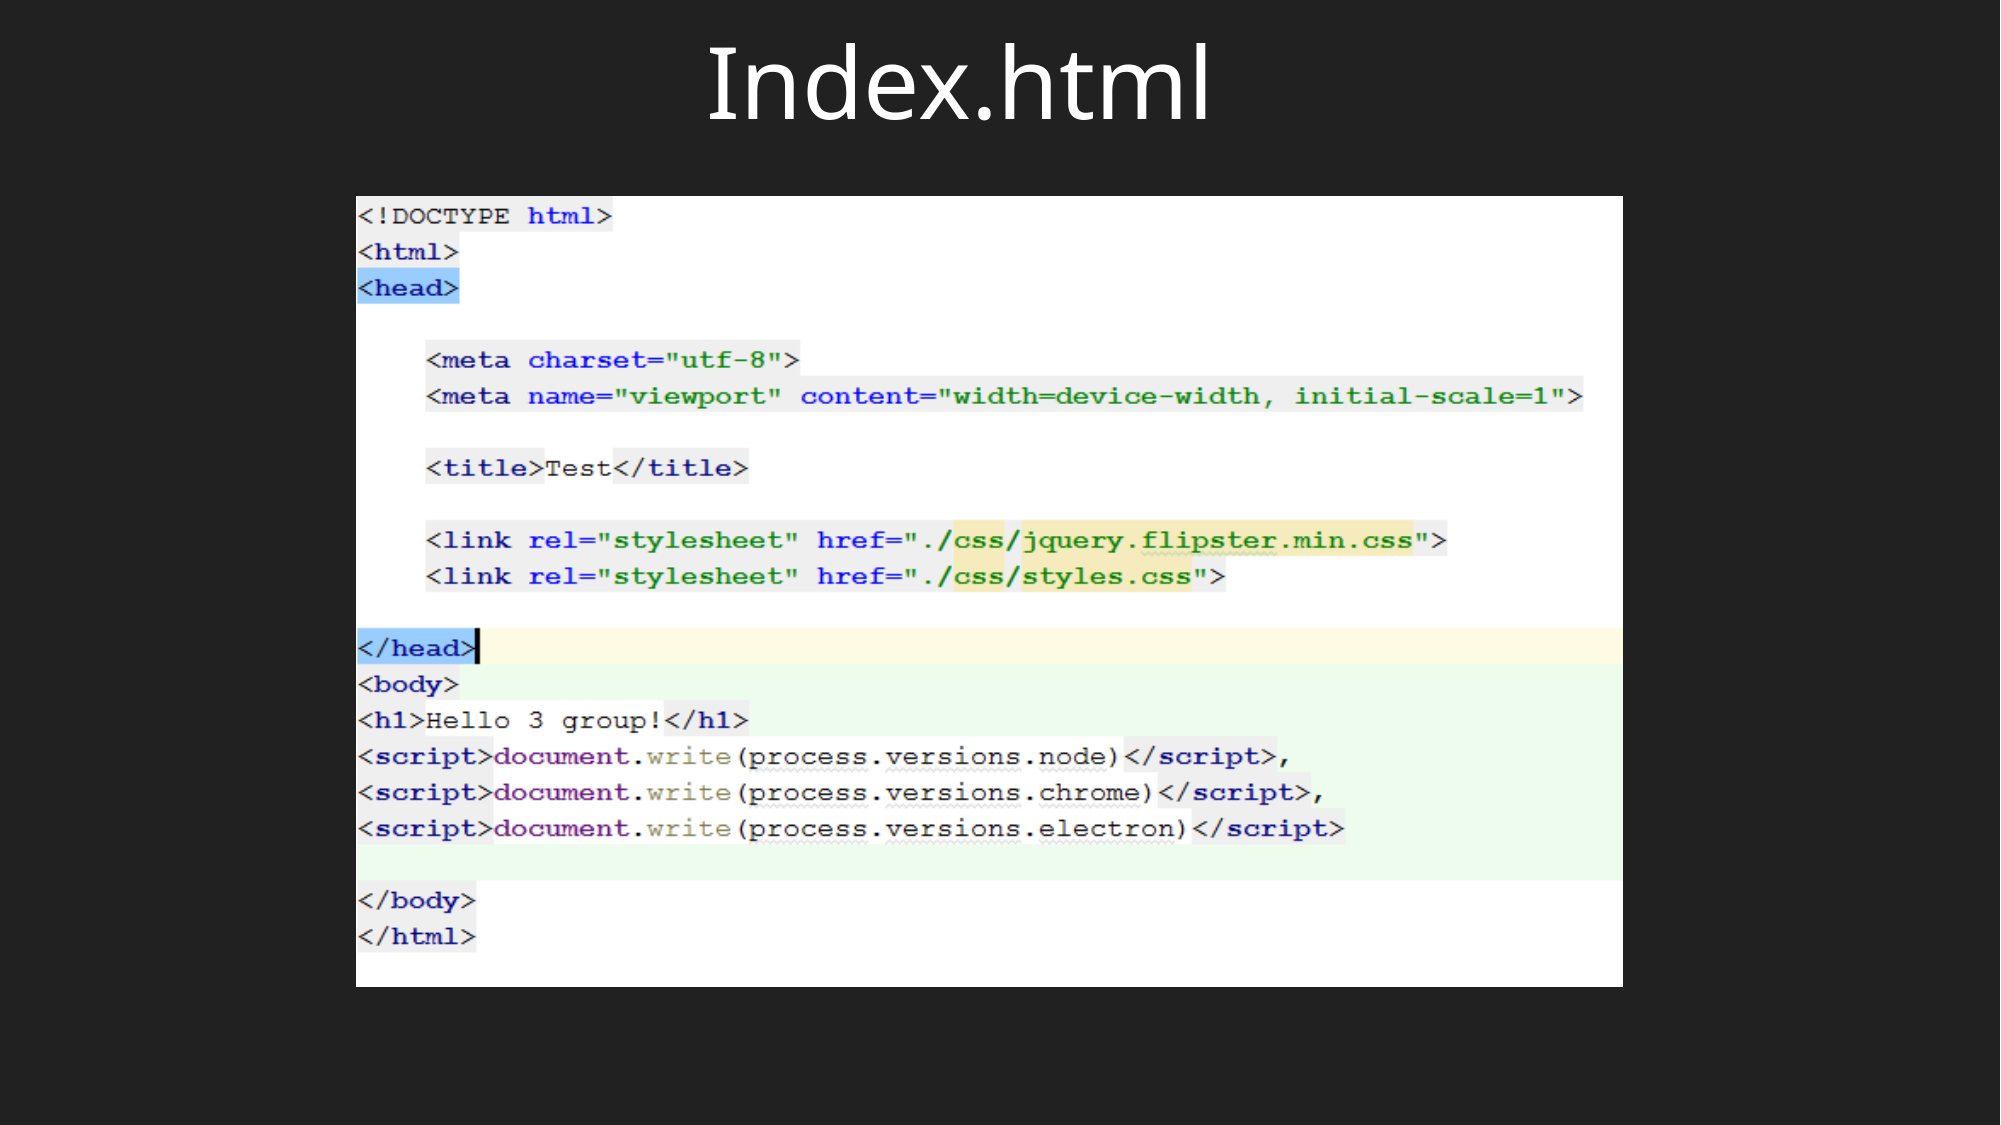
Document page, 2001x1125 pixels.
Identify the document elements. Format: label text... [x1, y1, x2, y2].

picture [356, 196, 1623, 987]
text_box Index.html [528, 12, 1394, 148]
